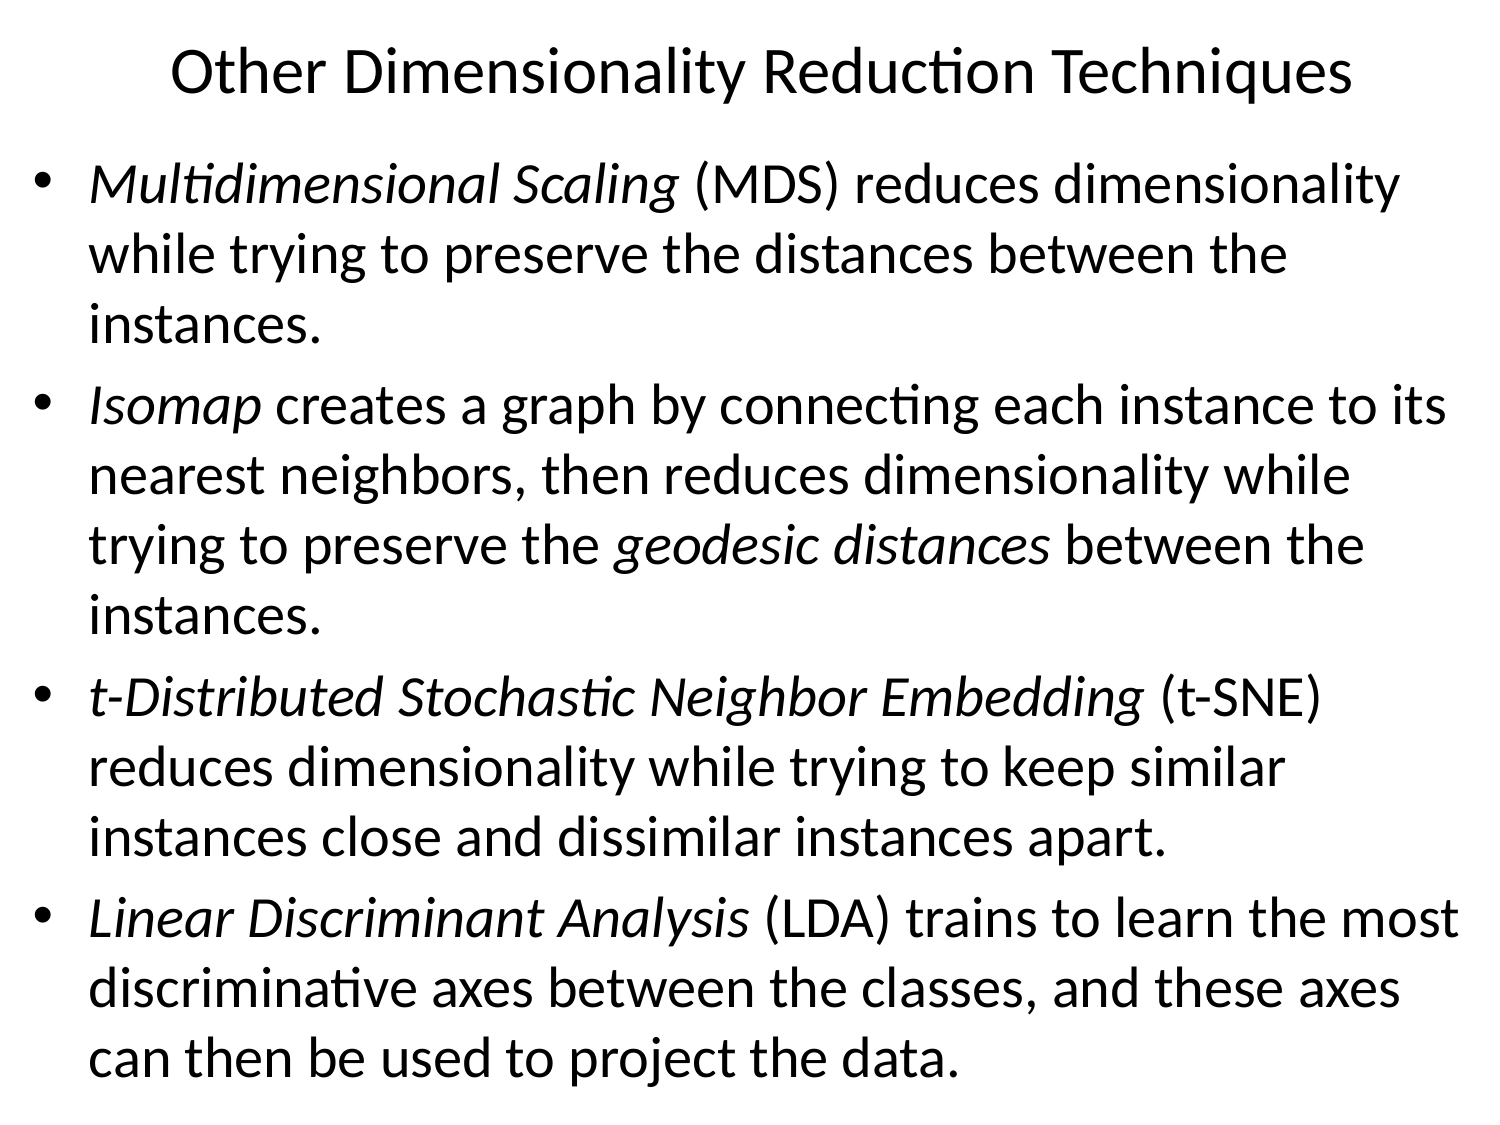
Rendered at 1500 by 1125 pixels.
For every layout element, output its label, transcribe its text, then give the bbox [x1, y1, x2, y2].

list Multidimensional Scaling (MDS) reduces dimensionality while trying to preserve the distances between the instances. Isomap creates a graph by connecting each instance to its nearest neighbors, then reduces dimensionality while trying to preserve the geodesic distances between the instances. t-Distributed Stochastic Neighbor Embedding (t-SNE) reduces dimensionality while trying to keep similar instances close and dissimilar instances apart. Linear Discriminant Analysis (LDA) trains to learn the most discriminative axes between the classes, and these axes can then be used to project the data. [17, 137, 1500, 1114]
title Other Dimensionality Reduction Techniques [87, 0, 1438, 137]
